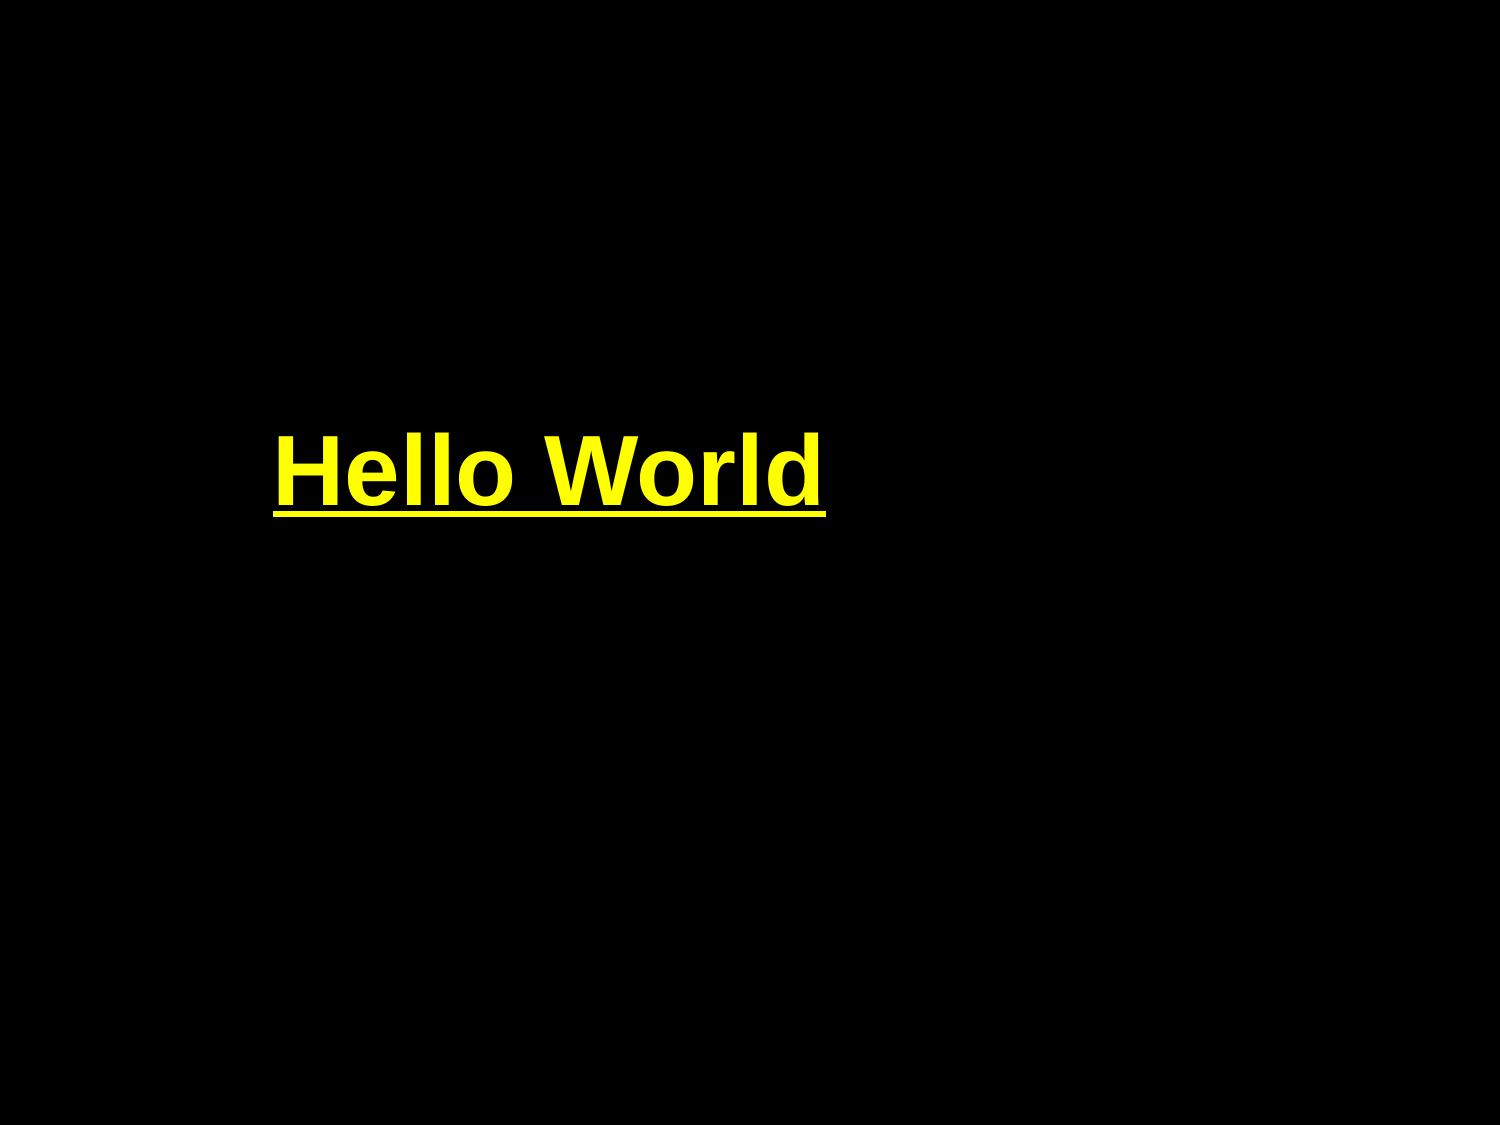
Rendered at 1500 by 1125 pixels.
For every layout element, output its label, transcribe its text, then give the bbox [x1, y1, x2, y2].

text_box Hello World [257, 398, 1243, 727]
